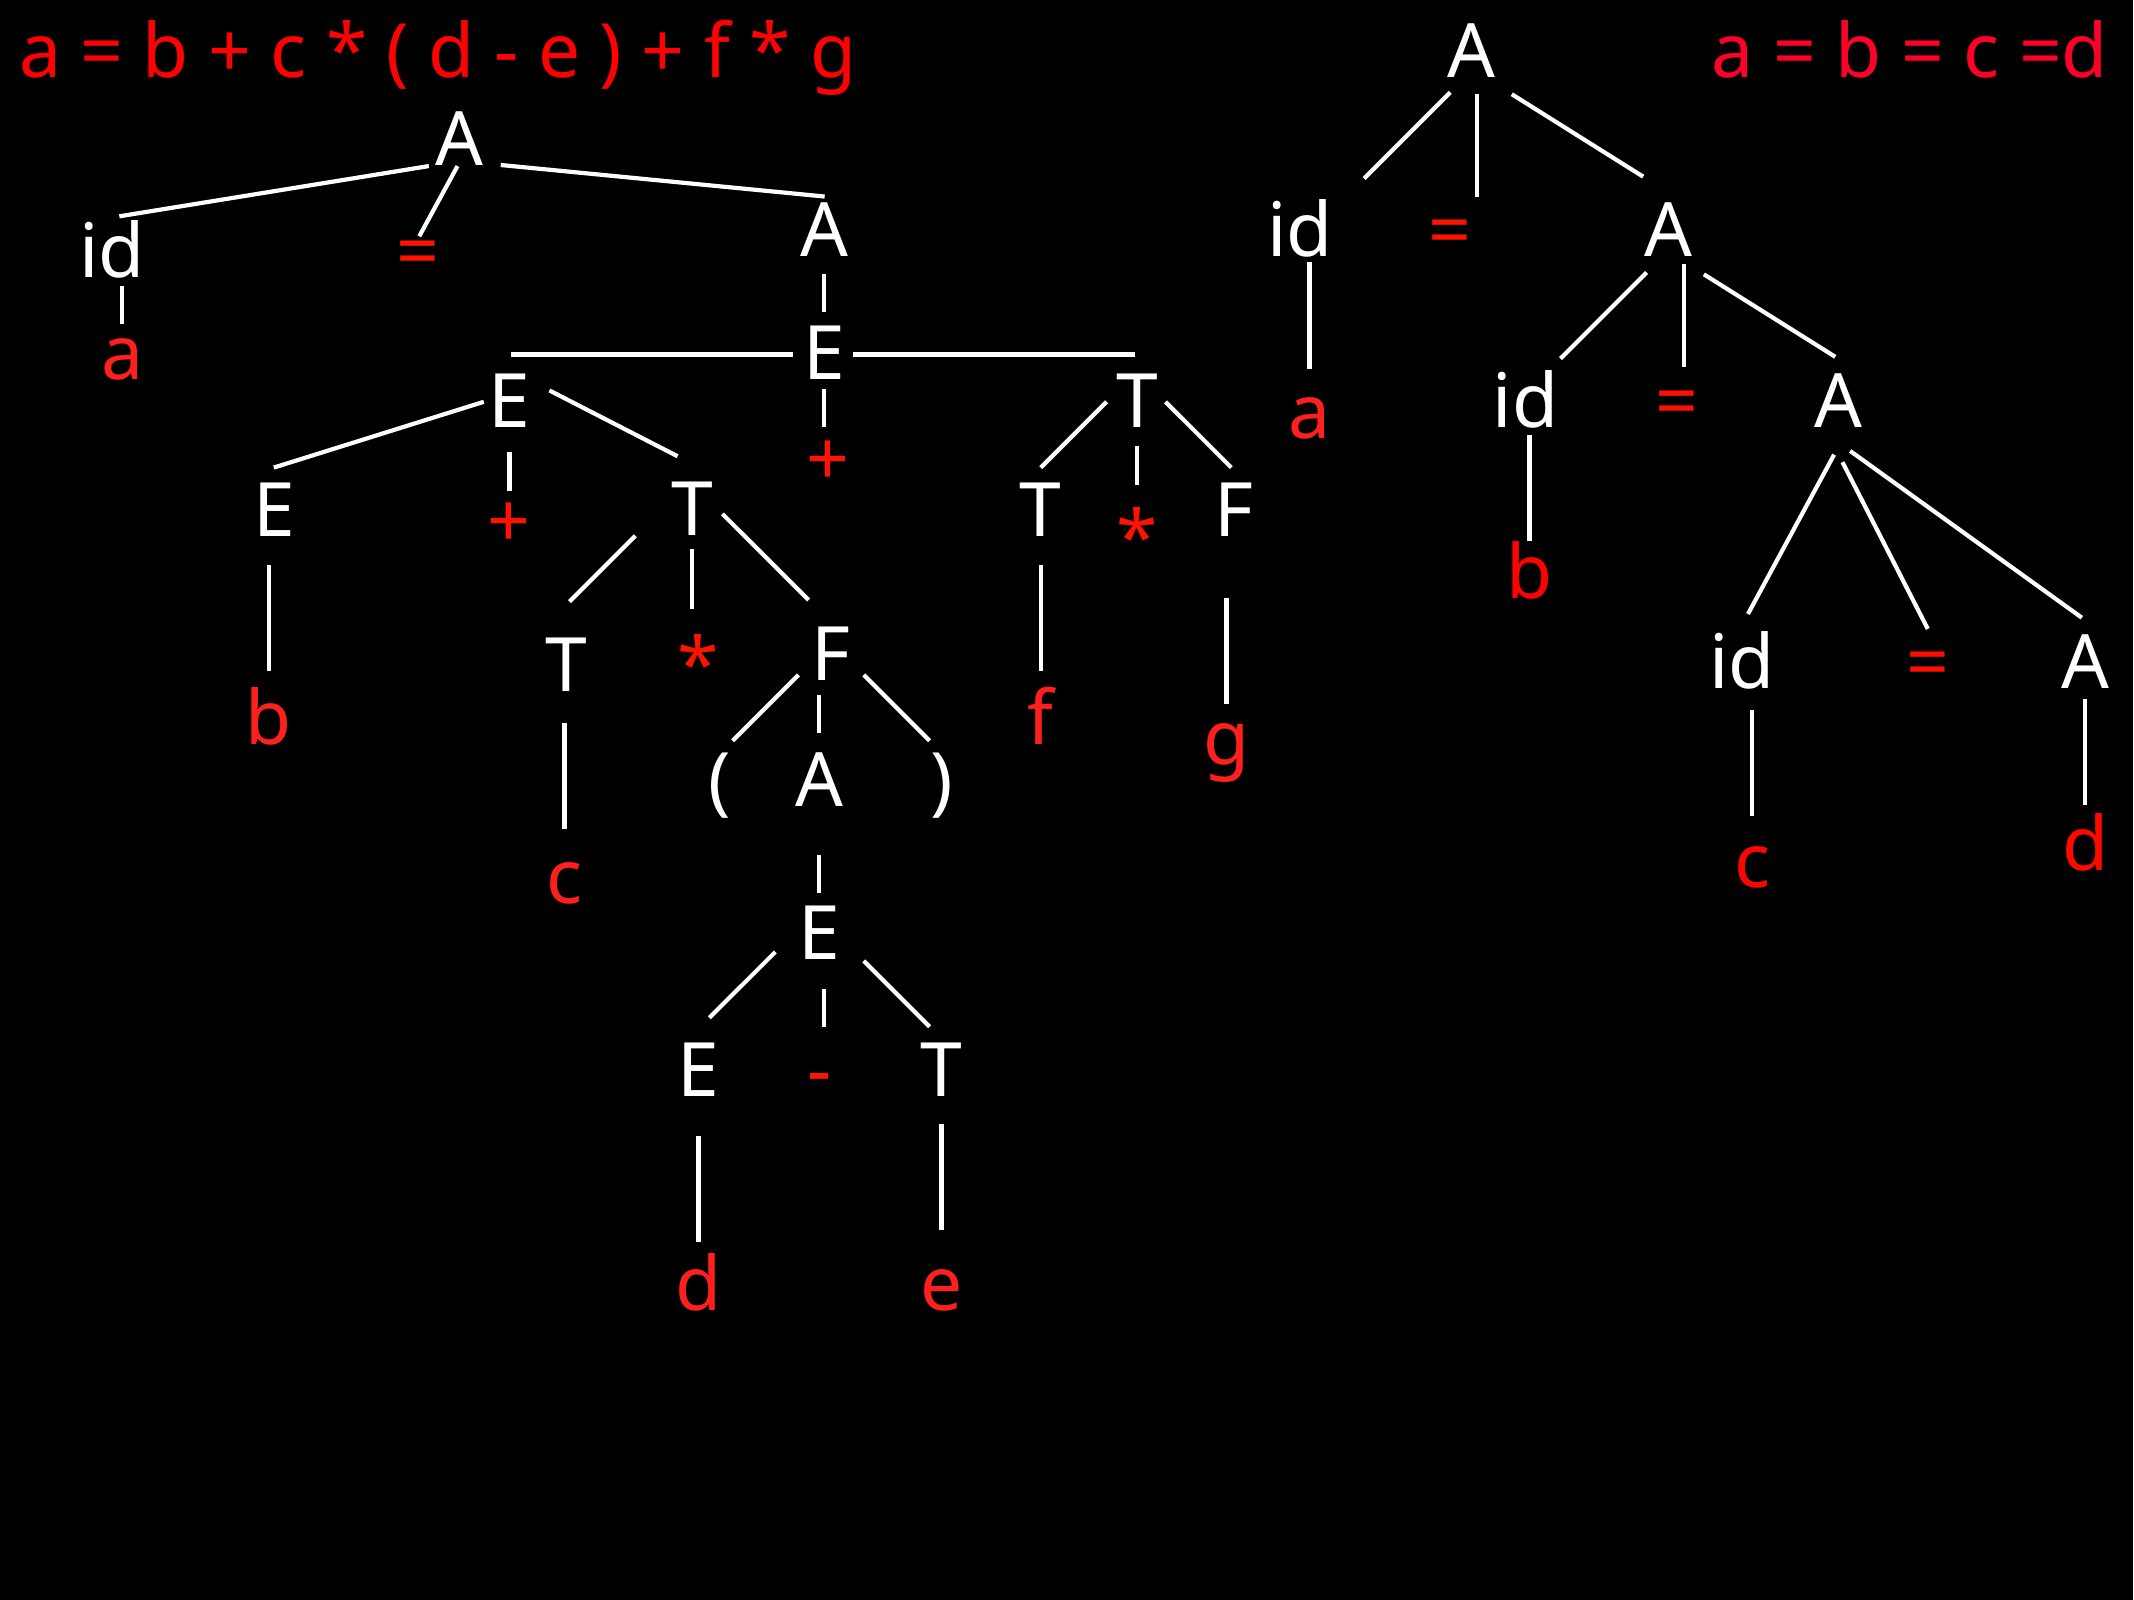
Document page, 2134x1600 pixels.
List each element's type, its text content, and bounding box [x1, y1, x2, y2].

text_box id [1701, 605, 1804, 713]
text_box A [786, 722, 852, 830]
text_box T [1011, 452, 1071, 560]
text_box = [1897, 605, 1978, 713]
text_box b [237, 660, 301, 768]
text_box E [789, 876, 849, 984]
text_box b [1498, 515, 1562, 622]
text_box a = b = c =d [1703, 0, 2118, 101]
text_box = [1647, 344, 1727, 451]
text_box c [1725, 804, 1779, 911]
text_box ) [921, 722, 962, 830]
text_box T [912, 1013, 971, 1120]
text_box - [798, 1013, 840, 1120]
text_box f [1019, 660, 1062, 768]
text_box A [1806, 344, 1871, 451]
text_box + [798, 401, 859, 509]
text_box a [1280, 354, 1339, 462]
text_box a [92, 296, 152, 403]
text_box c [537, 820, 591, 927]
text_box A [2052, 605, 2118, 713]
text_box T [662, 452, 722, 559]
text_box F [1206, 452, 1263, 560]
text_box * [1108, 481, 1167, 588]
text_box A [1636, 173, 1702, 280]
text_box id [71, 194, 174, 301]
text_box T [1107, 344, 1167, 451]
text_box A [1439, 0, 1504, 101]
text_box d [2053, 787, 2117, 894]
text_box = [1420, 173, 1500, 280]
text_box = [388, 194, 468, 301]
text_box E [480, 344, 539, 451]
text_box ( [699, 722, 740, 830]
text_box A [791, 173, 857, 280]
text_box d [666, 1227, 731, 1334]
text_box A [426, 82, 492, 189]
text_box * [669, 607, 728, 715]
text_box E [795, 296, 854, 403]
text_box g [1194, 681, 1258, 789]
text_box F [802, 597, 859, 704]
text_box e [911, 1227, 971, 1334]
text_box id [1258, 173, 1361, 280]
text_box id [1484, 344, 1587, 451]
text_box + [478, 464, 539, 572]
text_box E [669, 1013, 728, 1120]
text_box E [245, 452, 304, 560]
text_box a = b + c * ( d - e ) + f * g [10, 0, 867, 101]
text_box T [537, 607, 596, 715]
